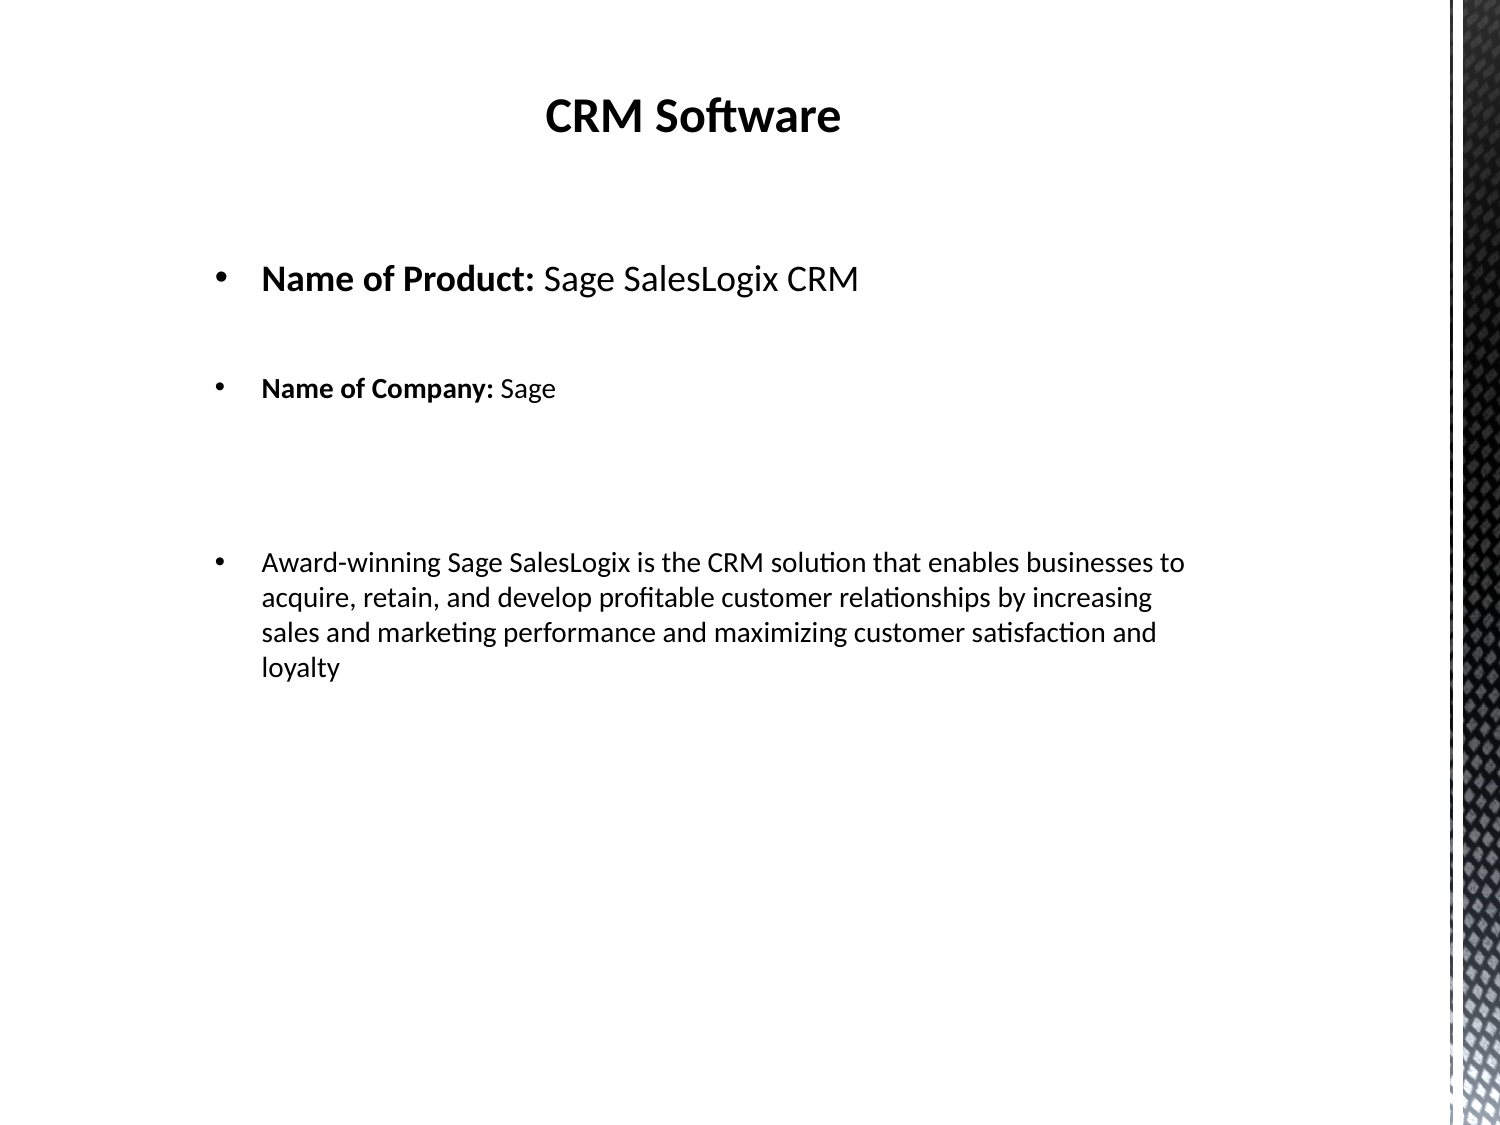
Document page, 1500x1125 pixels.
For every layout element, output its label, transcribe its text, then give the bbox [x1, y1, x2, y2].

text_box Name of Product: Sage SalesLogix CRM Name of Company: Sage Award-winning Sage SalesLogix is the CRM solution that enables businesses to acquire, retain, and develop profitable customer relationships by increasing sales and marketing performance and maximizing customer satisfaction and loyalty [200, 246, 1225, 796]
text_box CRM Software [337, 74, 1050, 150]
picture [1447, 0, 1500, 1125]
